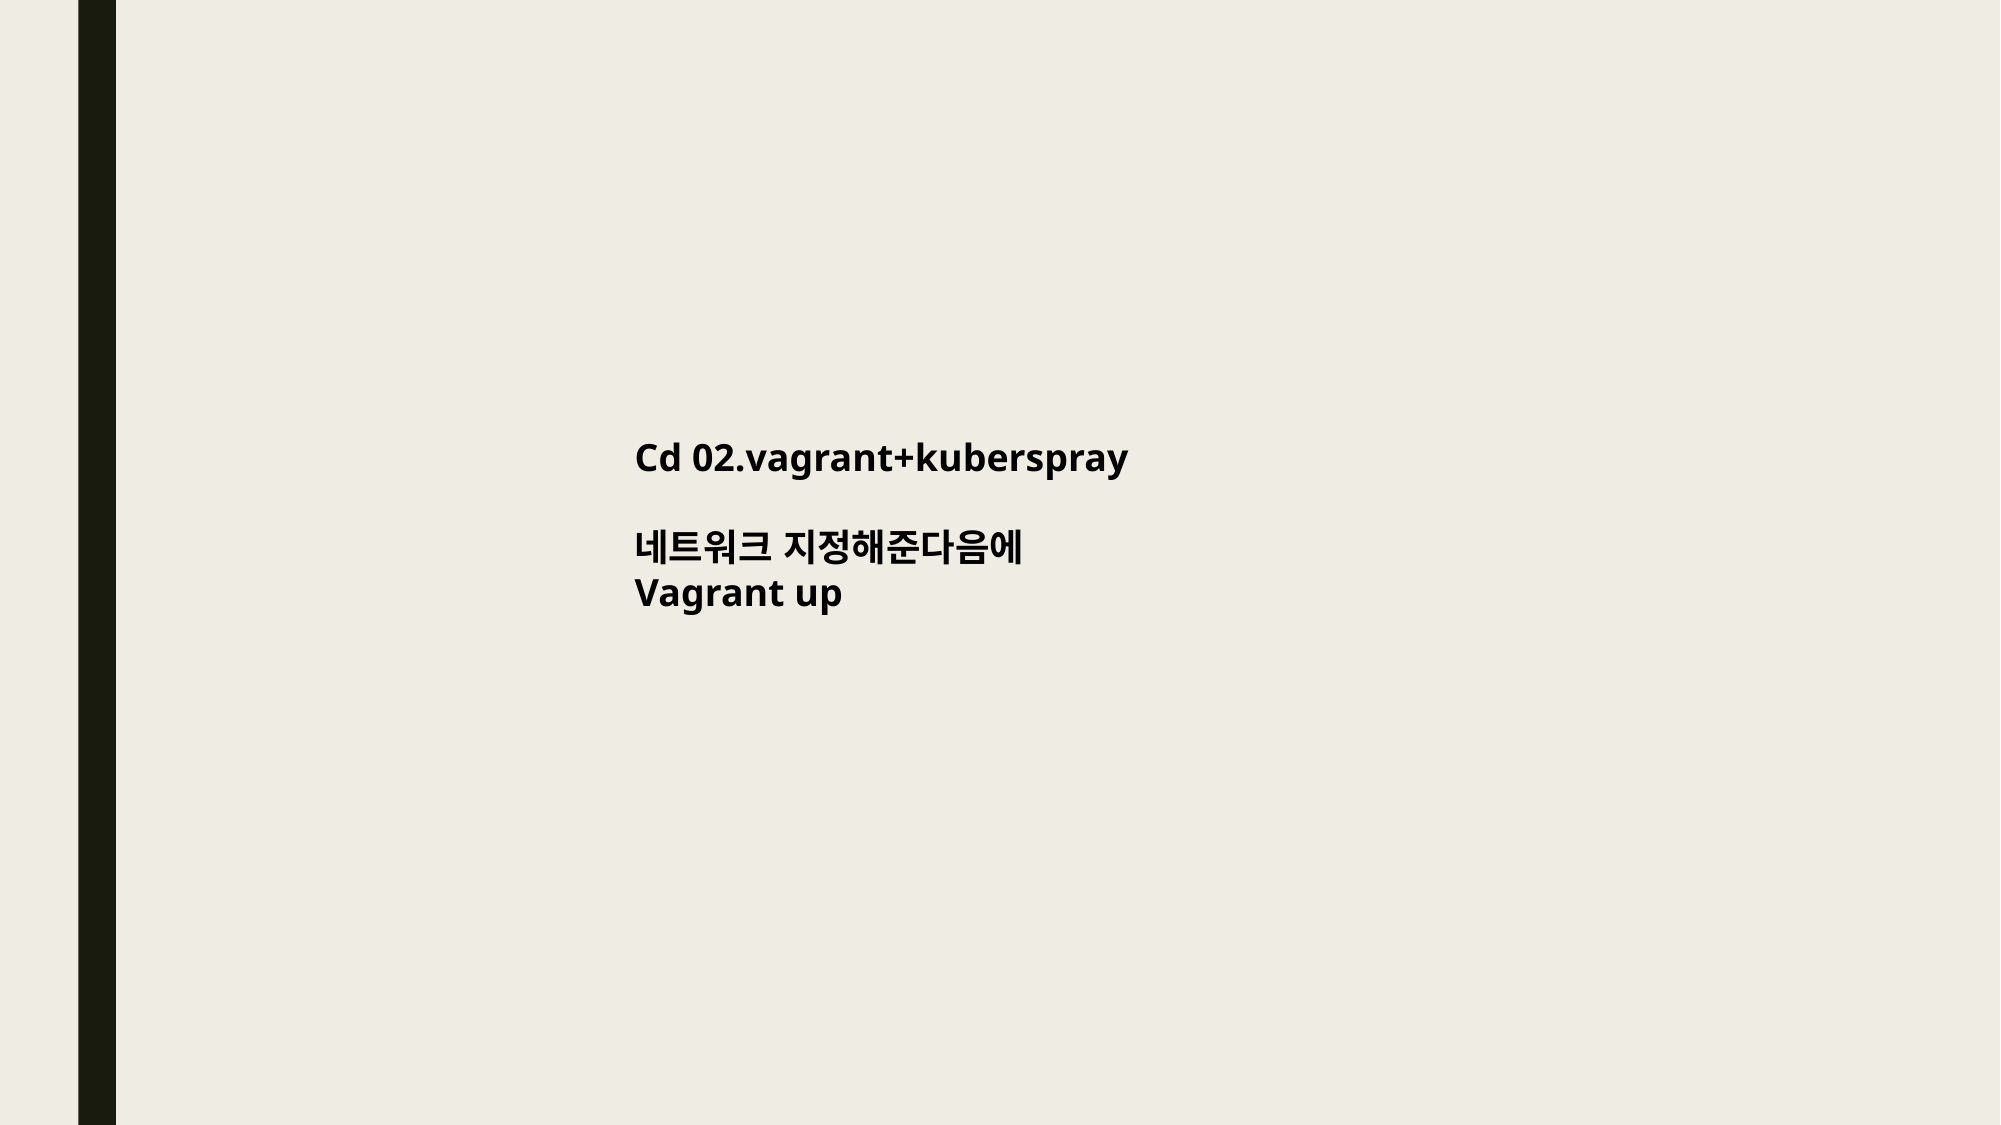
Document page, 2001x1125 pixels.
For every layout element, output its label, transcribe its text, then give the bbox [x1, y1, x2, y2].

text_box Cd 02.vagrant+kuberspray 네트워크 지정해준다음에 Vagrant up [619, 426, 1144, 622]
